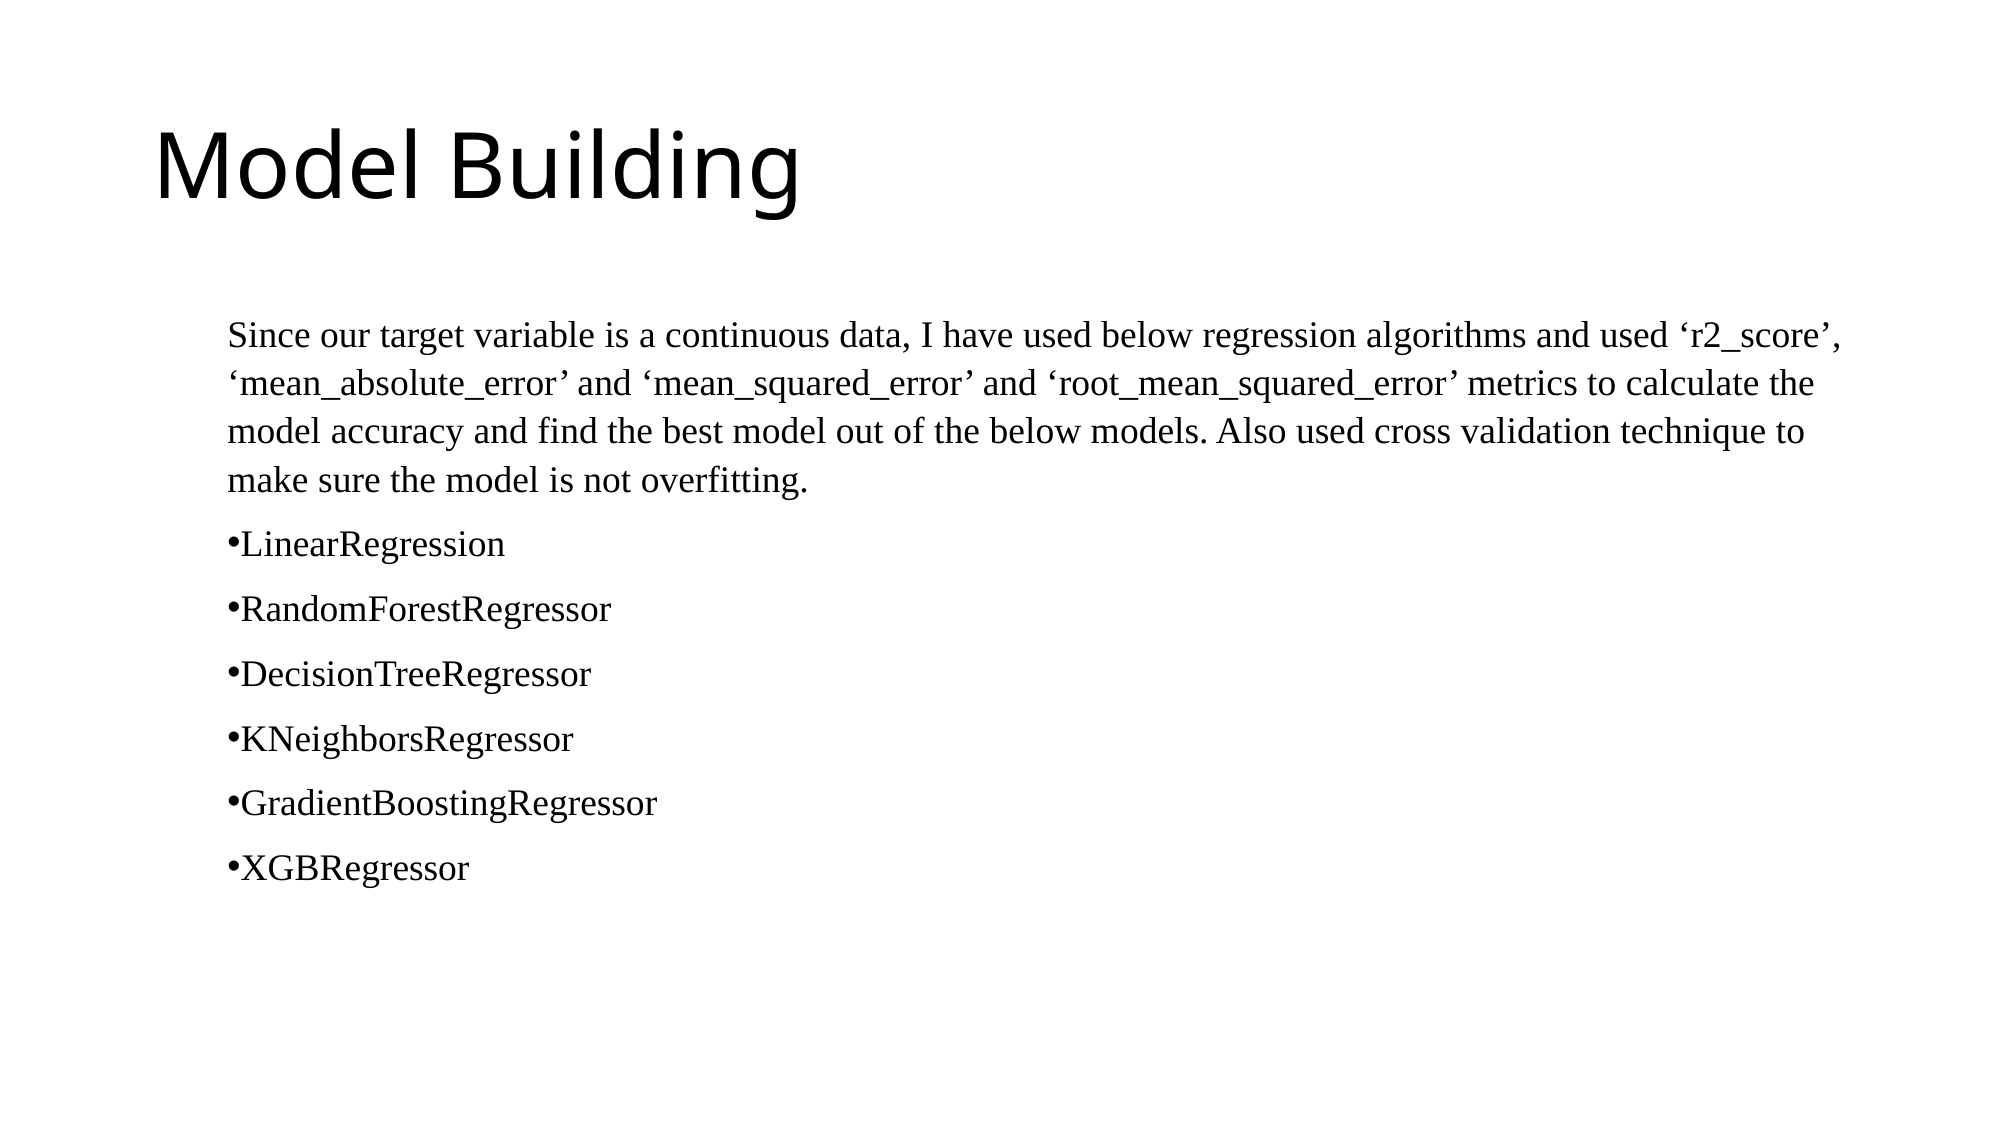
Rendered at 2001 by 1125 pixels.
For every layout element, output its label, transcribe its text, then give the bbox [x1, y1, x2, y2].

title Model Building [137, 59, 1863, 278]
list Since our target variable is a continuous data, I have used below regression algorithms and used ‘r2_score’, ‘mean_absolute_error’ and ‘mean_squared_error’ and ‘root_mean_squared_error’ metrics to calculate the model accuracy and find the best model out of the below models. Also used cross validation technique to make sure the model is not overfitting. LinearRegression RandomForestRegressor DecisionTreeRegressor KNeighborsRegressor GradientBoostingRegressor XGBRegressor [137, 299, 1863, 1014]
